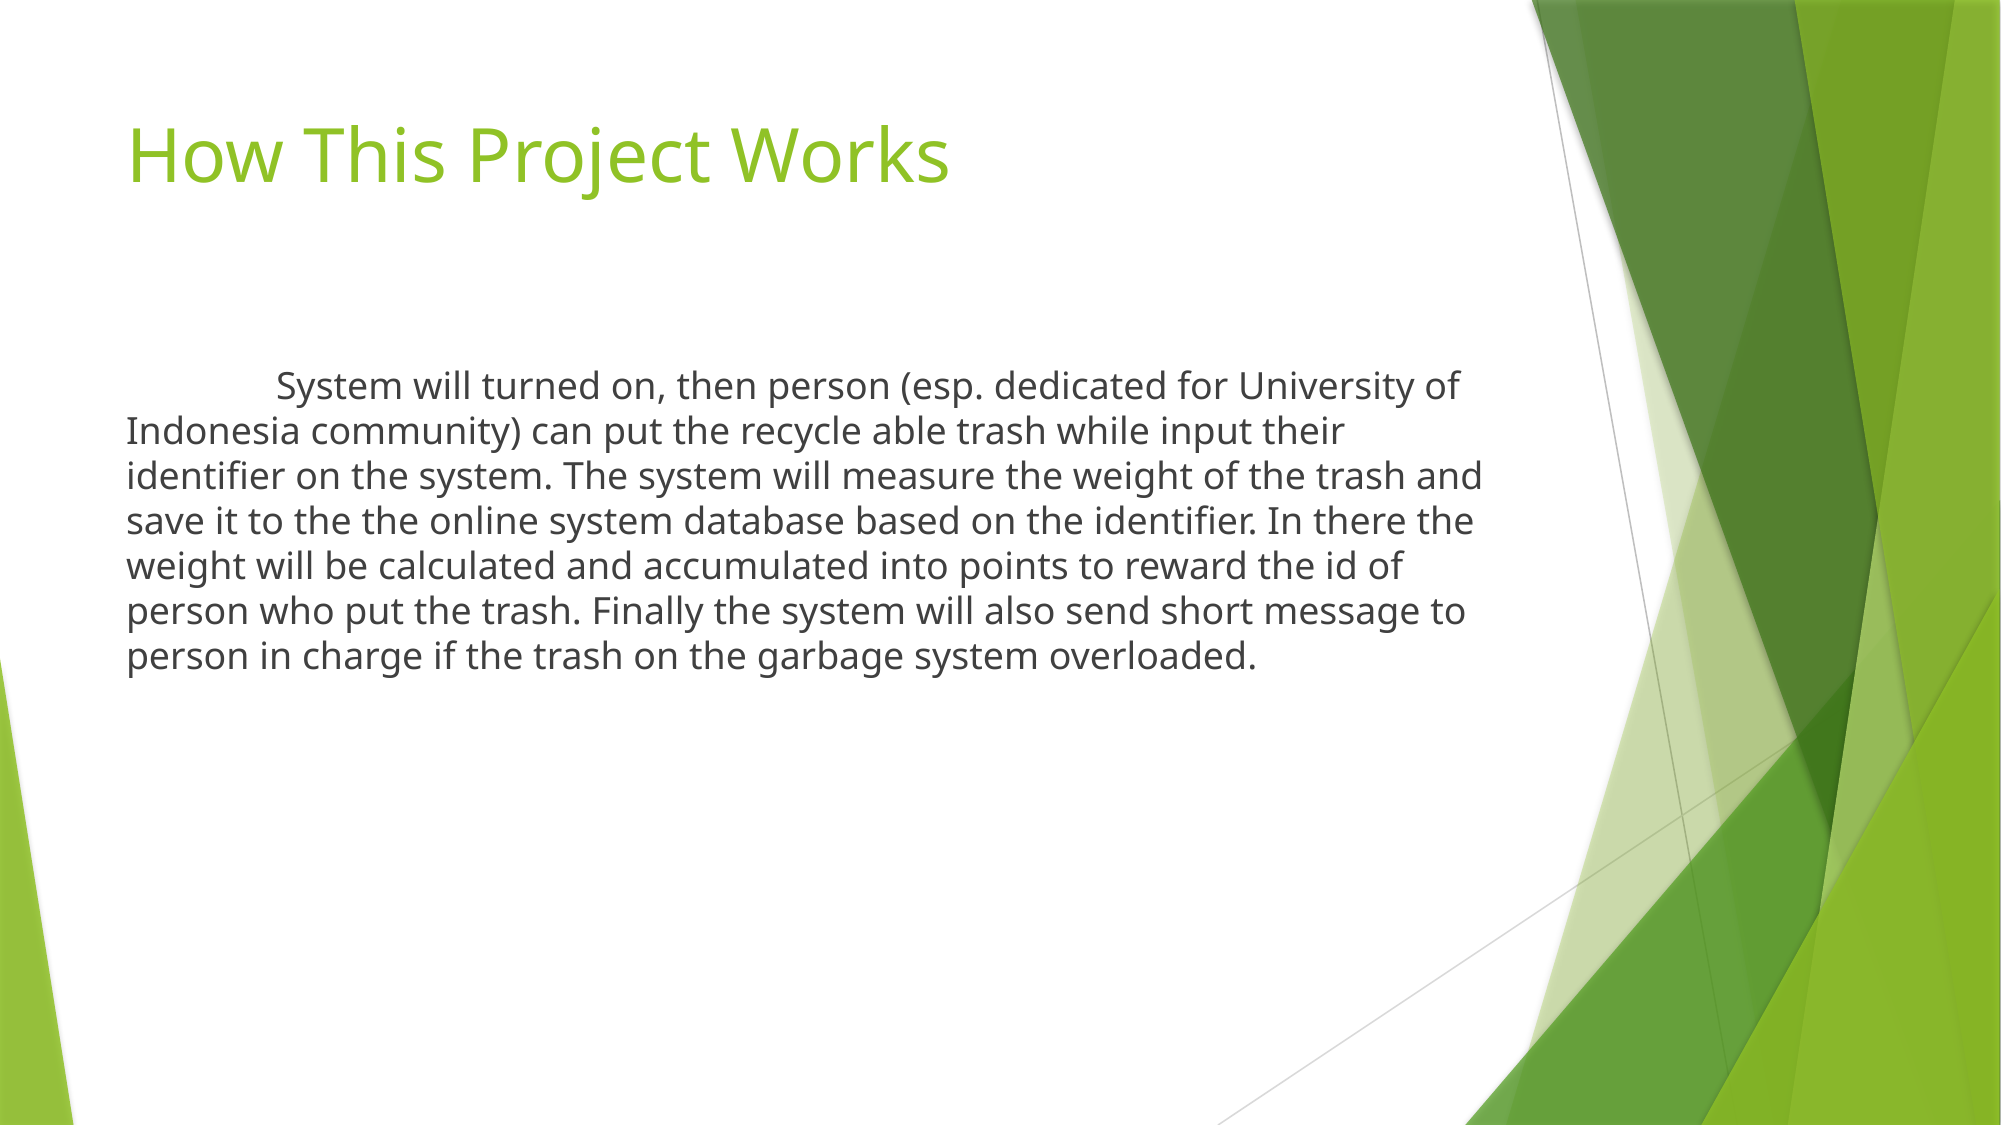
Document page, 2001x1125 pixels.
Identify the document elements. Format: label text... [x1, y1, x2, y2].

title How This Project Works [111, 99, 1522, 317]
list System will turned on, then person (esp. dedicated for University of Indonesia community) can put the recycle able trash while input their identifier on the system. The system will measure the weight of the trash and save it to the the online system database based on the identifier. In there the weight will be calculated and accumulated into points to reward the id of person who put the trash. Finally the system will also send short message to person in charge if the trash on the garbage system overloaded. [111, 354, 1522, 992]
